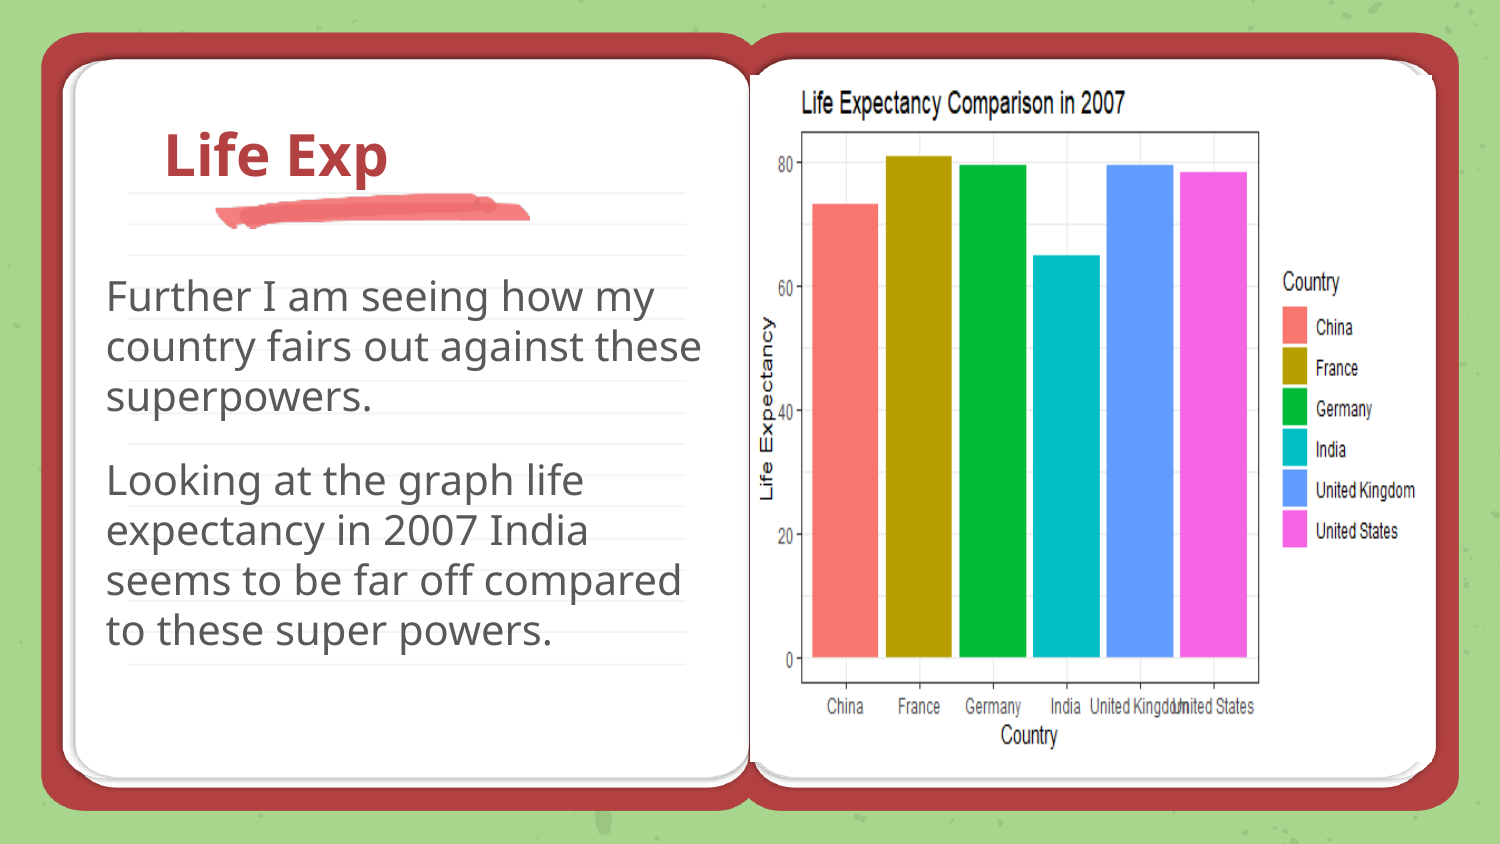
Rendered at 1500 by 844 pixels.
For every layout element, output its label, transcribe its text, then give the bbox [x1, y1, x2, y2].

title Life Exp [148, 116, 744, 211]
picture [41, 32, 1459, 811]
text_box Further I am seeing how my country fairs out against these superpowers. Looking at the graph life expectancy in 2007 India seems to be far off compared to these super powers. [90, 255, 733, 728]
